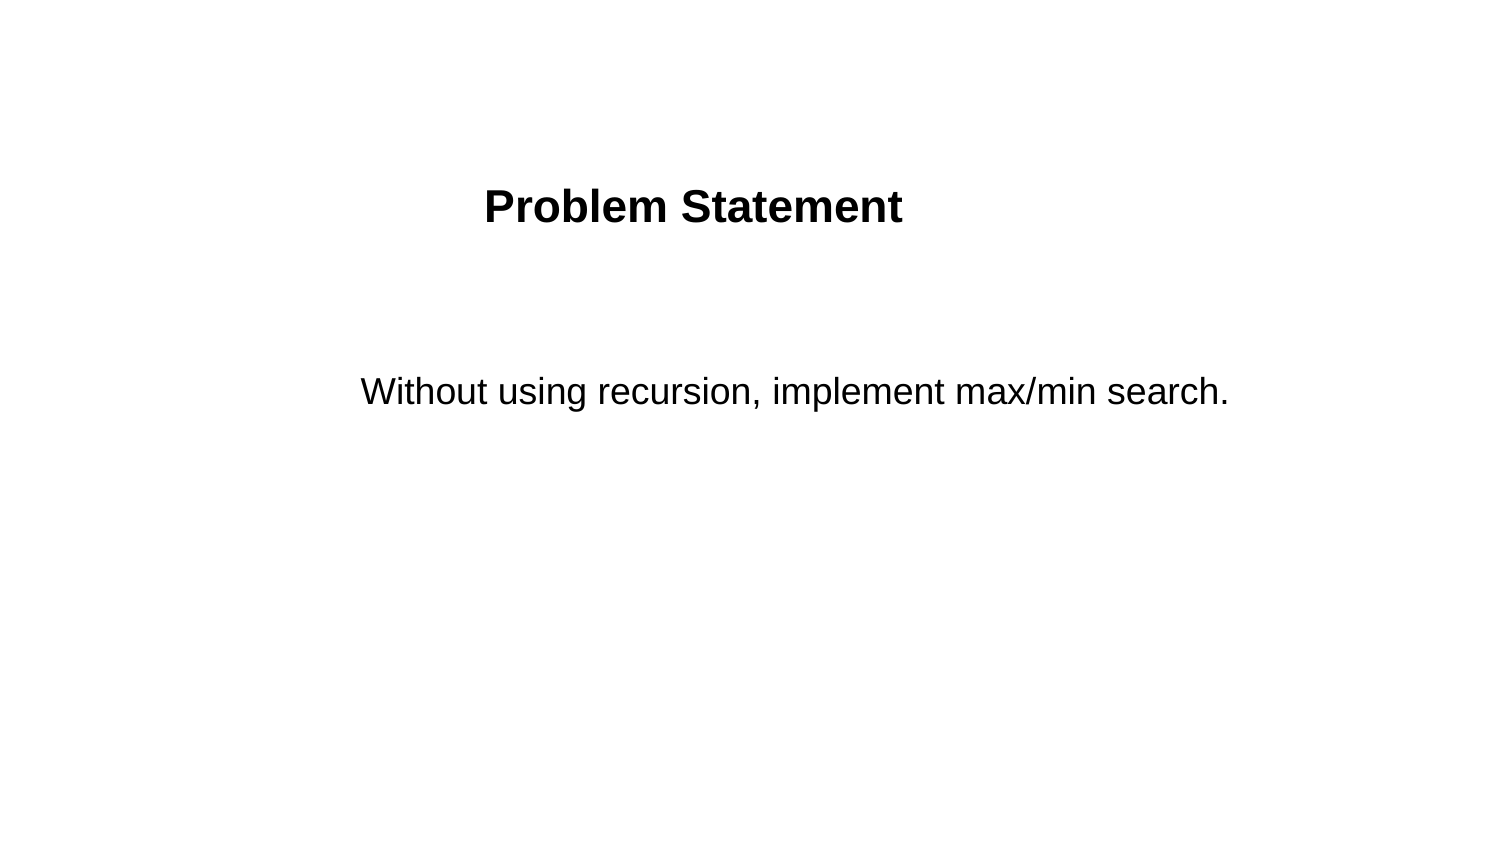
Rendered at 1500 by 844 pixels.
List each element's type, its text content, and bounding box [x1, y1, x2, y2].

list Without using recursion, implement max/min search. [345, 349, 1324, 565]
title Problem Statement [469, 165, 985, 260]
